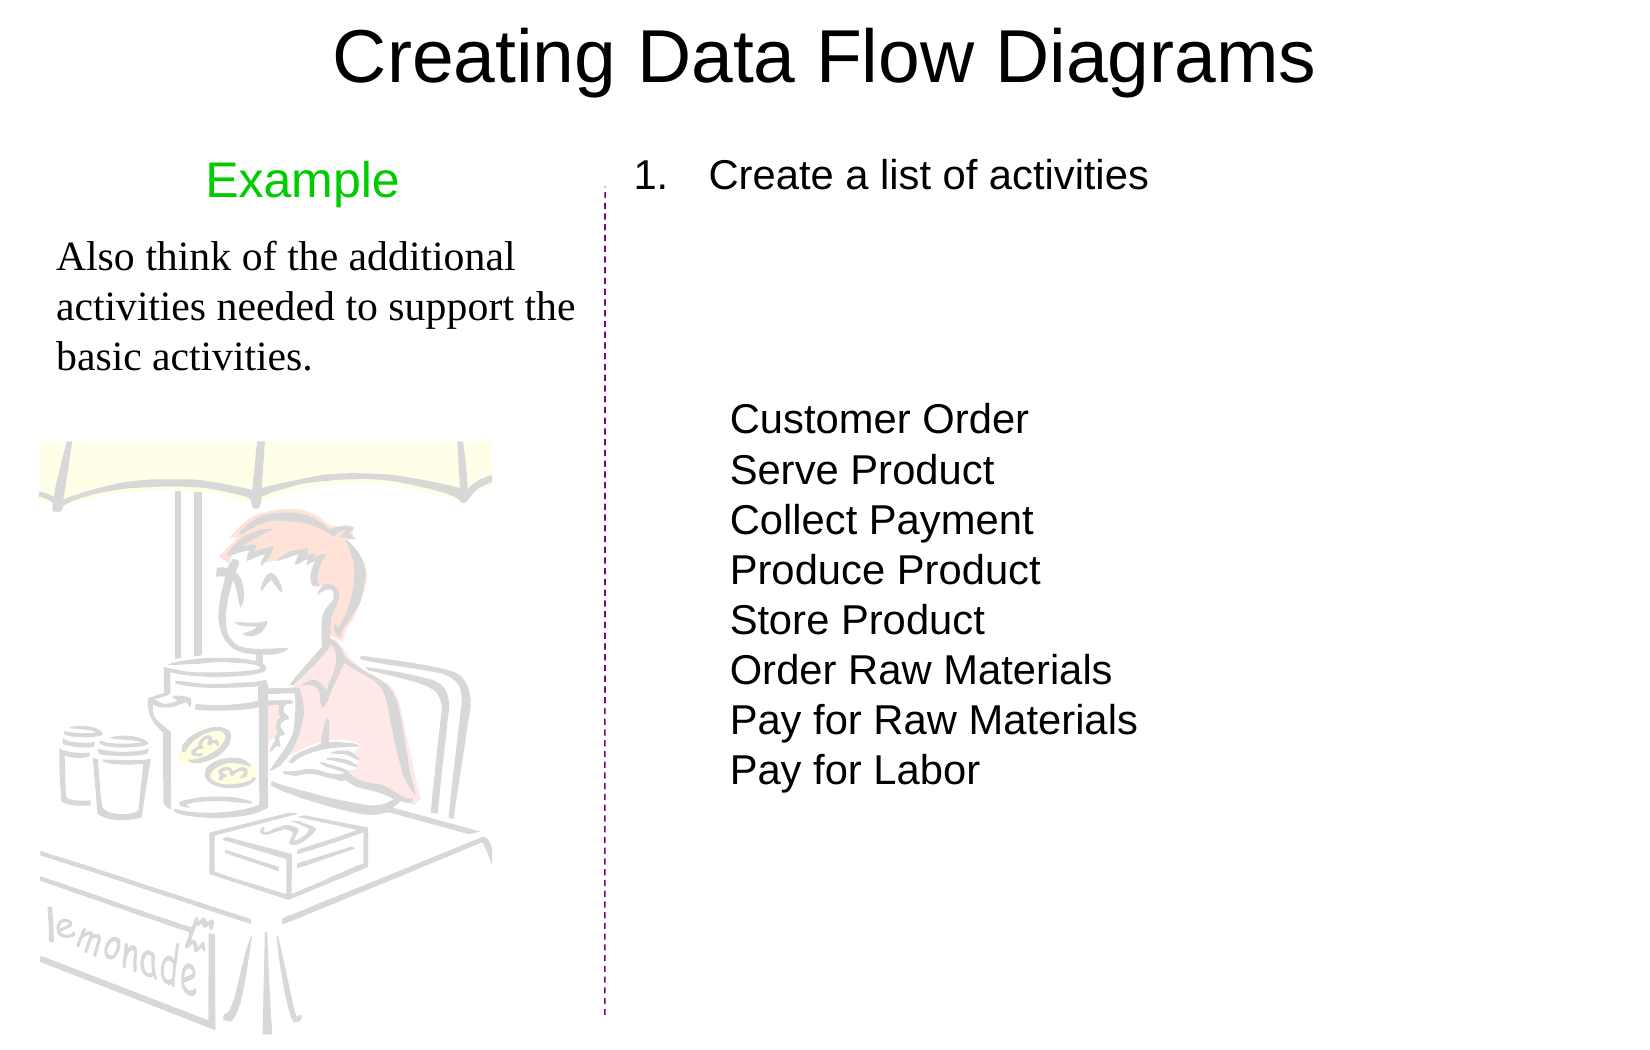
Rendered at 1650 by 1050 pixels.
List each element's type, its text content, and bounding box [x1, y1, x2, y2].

text_box Also think of the additional activities needed to support the basic activities. [41, 221, 605, 387]
text_box Create a list of activities [618, 140, 1650, 205]
picture [38, 441, 493, 1037]
text_box Customer Order Serve Product Collect Payment Produce Product Store Product Order Raw Materials Pay for Raw Materials Pay for Labor [714, 384, 1362, 850]
text_box Example [0, 139, 605, 215]
text_box Creating Data Flow Diagrams [0, 0, 1650, 105]
